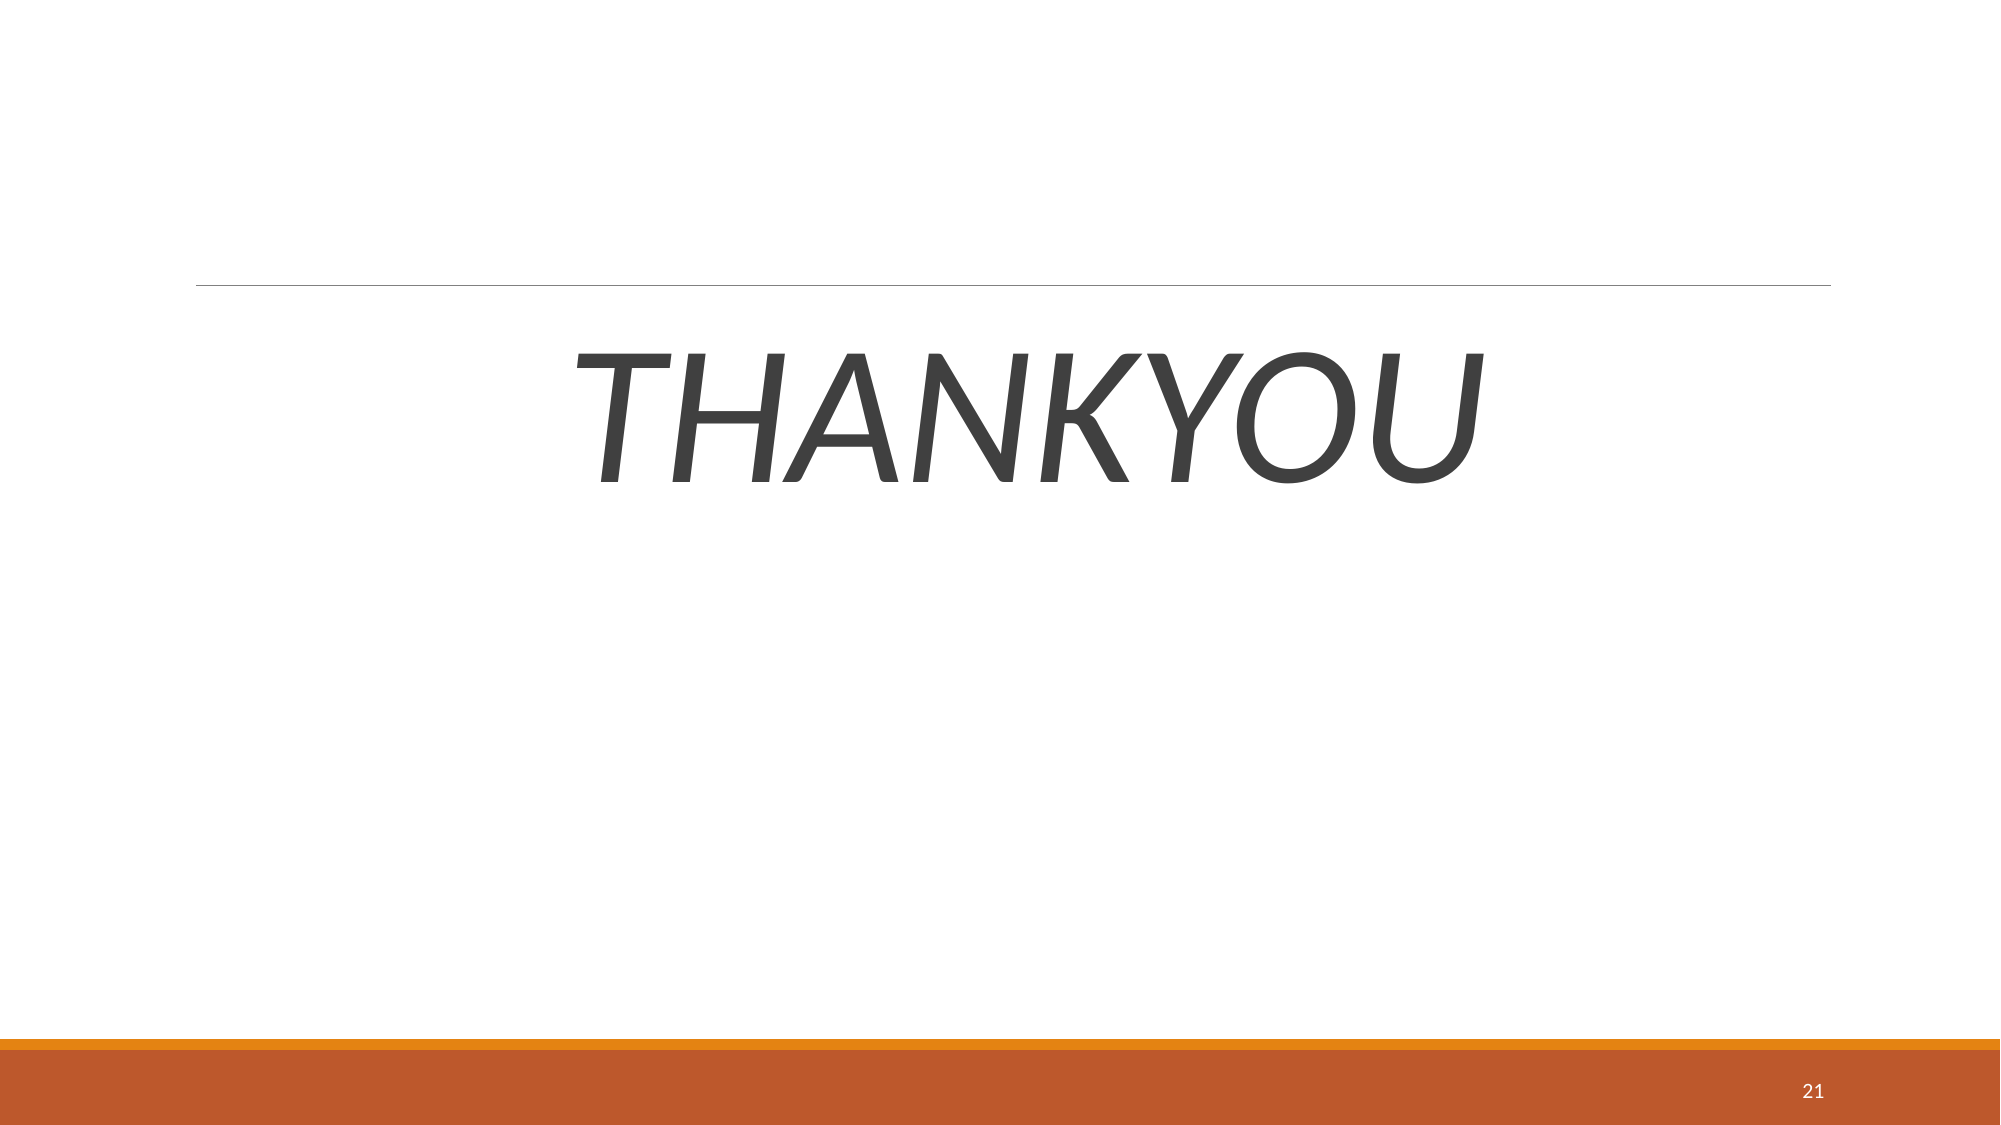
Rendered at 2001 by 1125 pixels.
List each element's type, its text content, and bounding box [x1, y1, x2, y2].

slide_number 21 [1624, 1059, 1840, 1120]
list THANKYOU [180, 302, 1830, 963]
